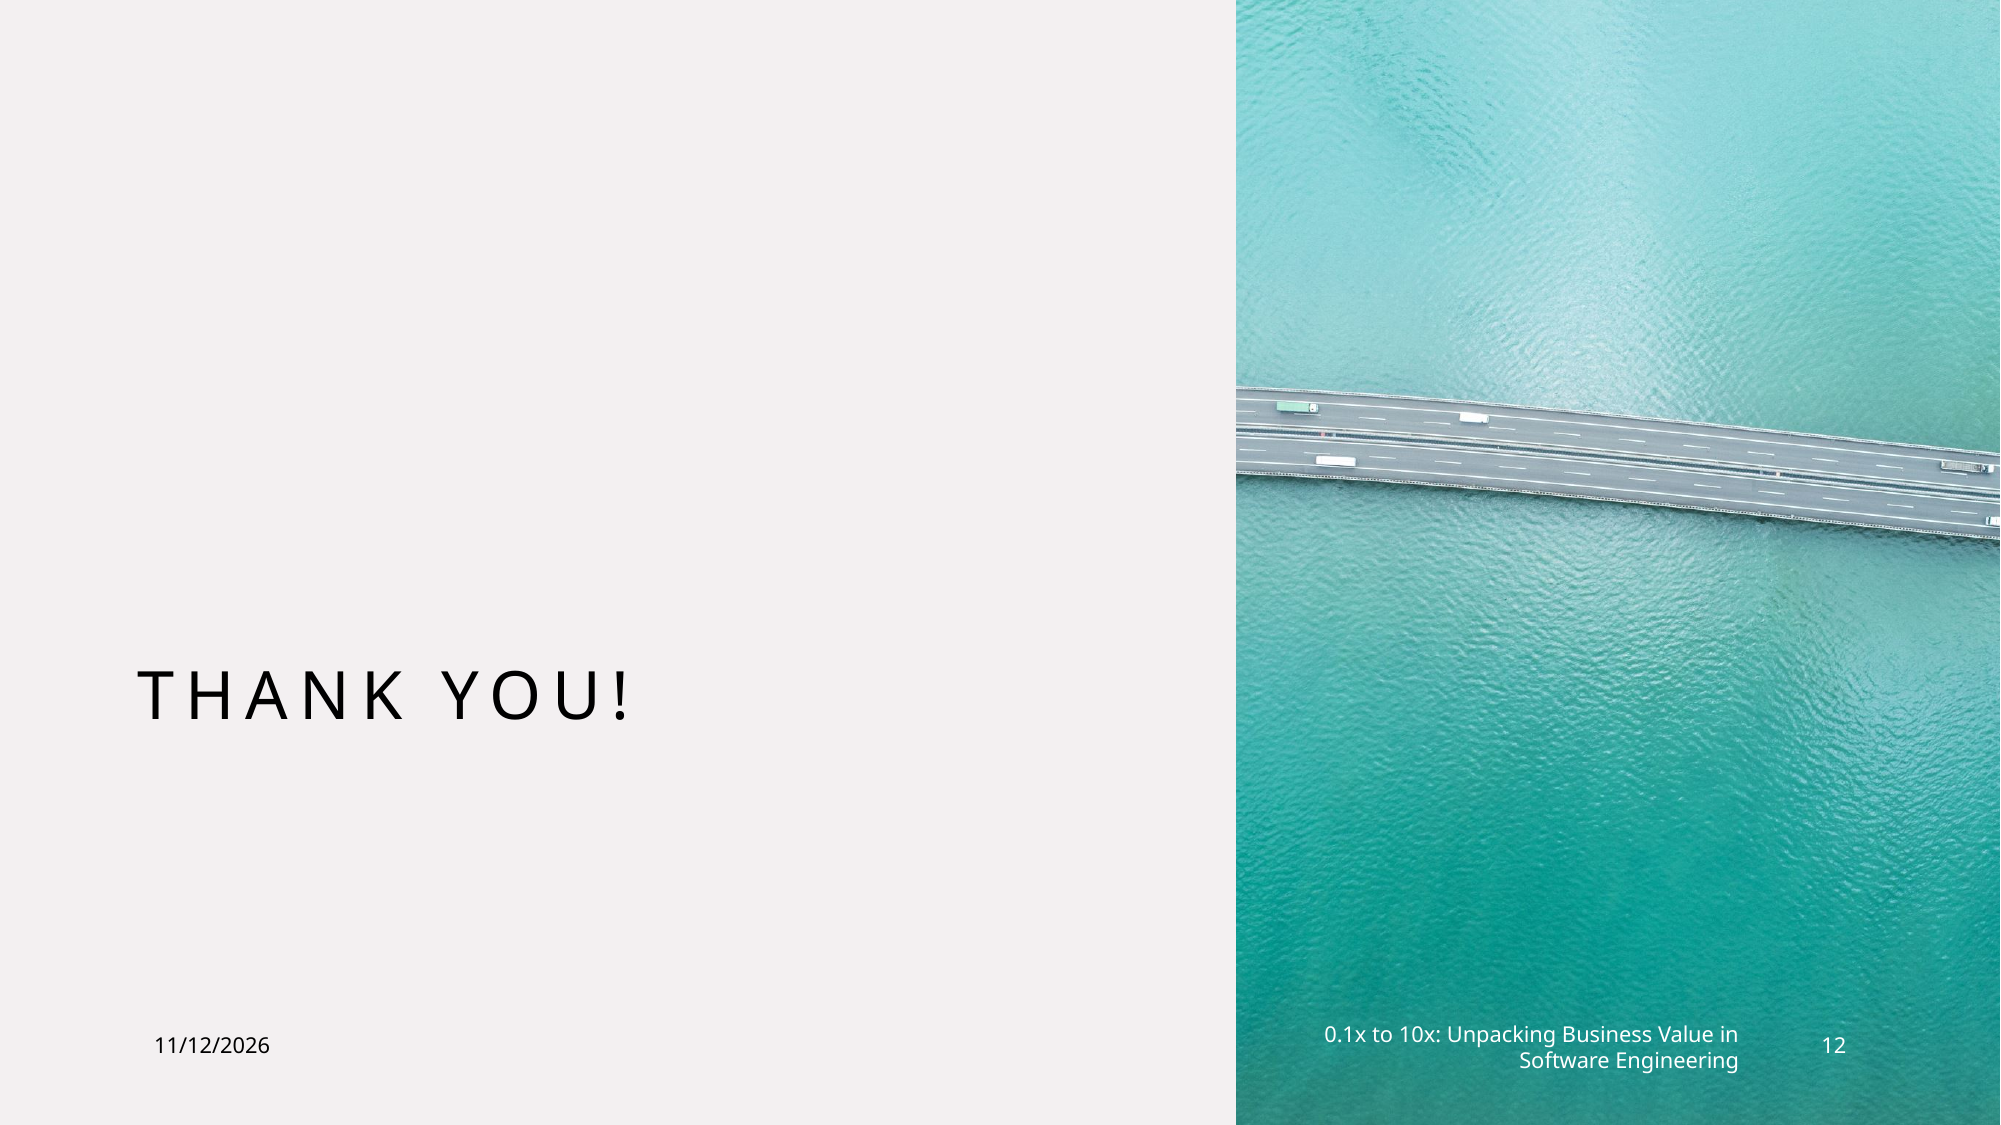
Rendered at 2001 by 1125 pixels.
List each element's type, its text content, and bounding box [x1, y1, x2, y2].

picture [1235, 0, 2000, 1125]
title Thank You! [122, 400, 966, 741]
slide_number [139, 1016, 590, 1077]
